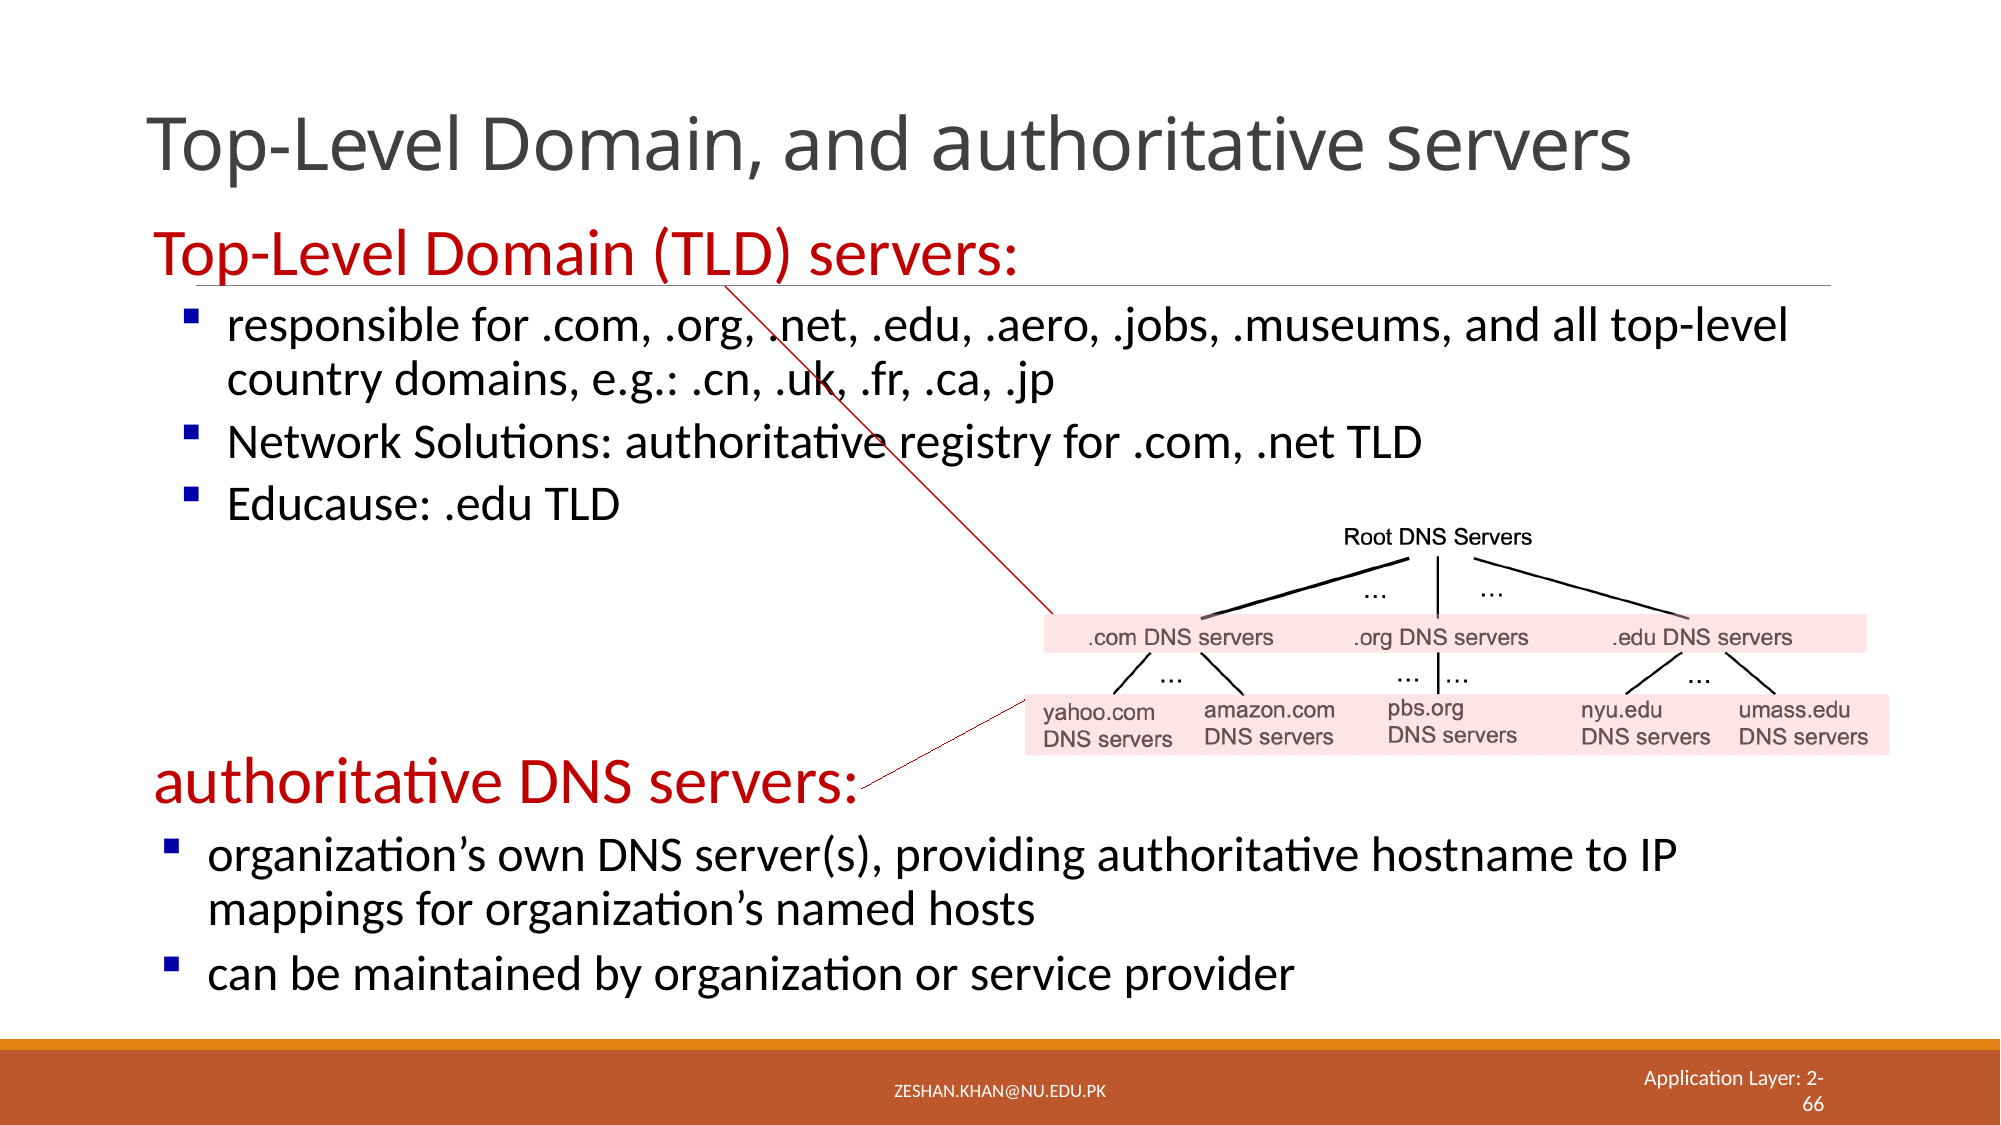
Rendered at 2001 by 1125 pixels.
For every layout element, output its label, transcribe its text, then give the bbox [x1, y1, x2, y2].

title Top-Level Domain, and authoritative servers [131, 47, 1856, 195]
text_box authoritative DNS servers: organization’s own DNS server(s), providing authoritative hostname to IP mappings for organization’s named hosts can be maintained by organization or service provider [117, 738, 1900, 1039]
footer zeshan.khan@nu.edu.pk [604, 1059, 1396, 1120]
slide_number Application Layer: 2-66 [1624, 1059, 1840, 1120]
picture [1027, 511, 1901, 777]
text_box Top-Level Domain (TLD) servers: responsible for .com, .org, .net, .edu, .aero, .jobs, .museums, and all top-level country domains, e.g.: .cn, .uk, .fr, .ca, .jp Network Solutions: authoritative registry for .com, .net TLD Educause: .edu TLD [136, 210, 1920, 545]
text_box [860, 693, 1890, 790]
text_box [724, 285, 1868, 654]
